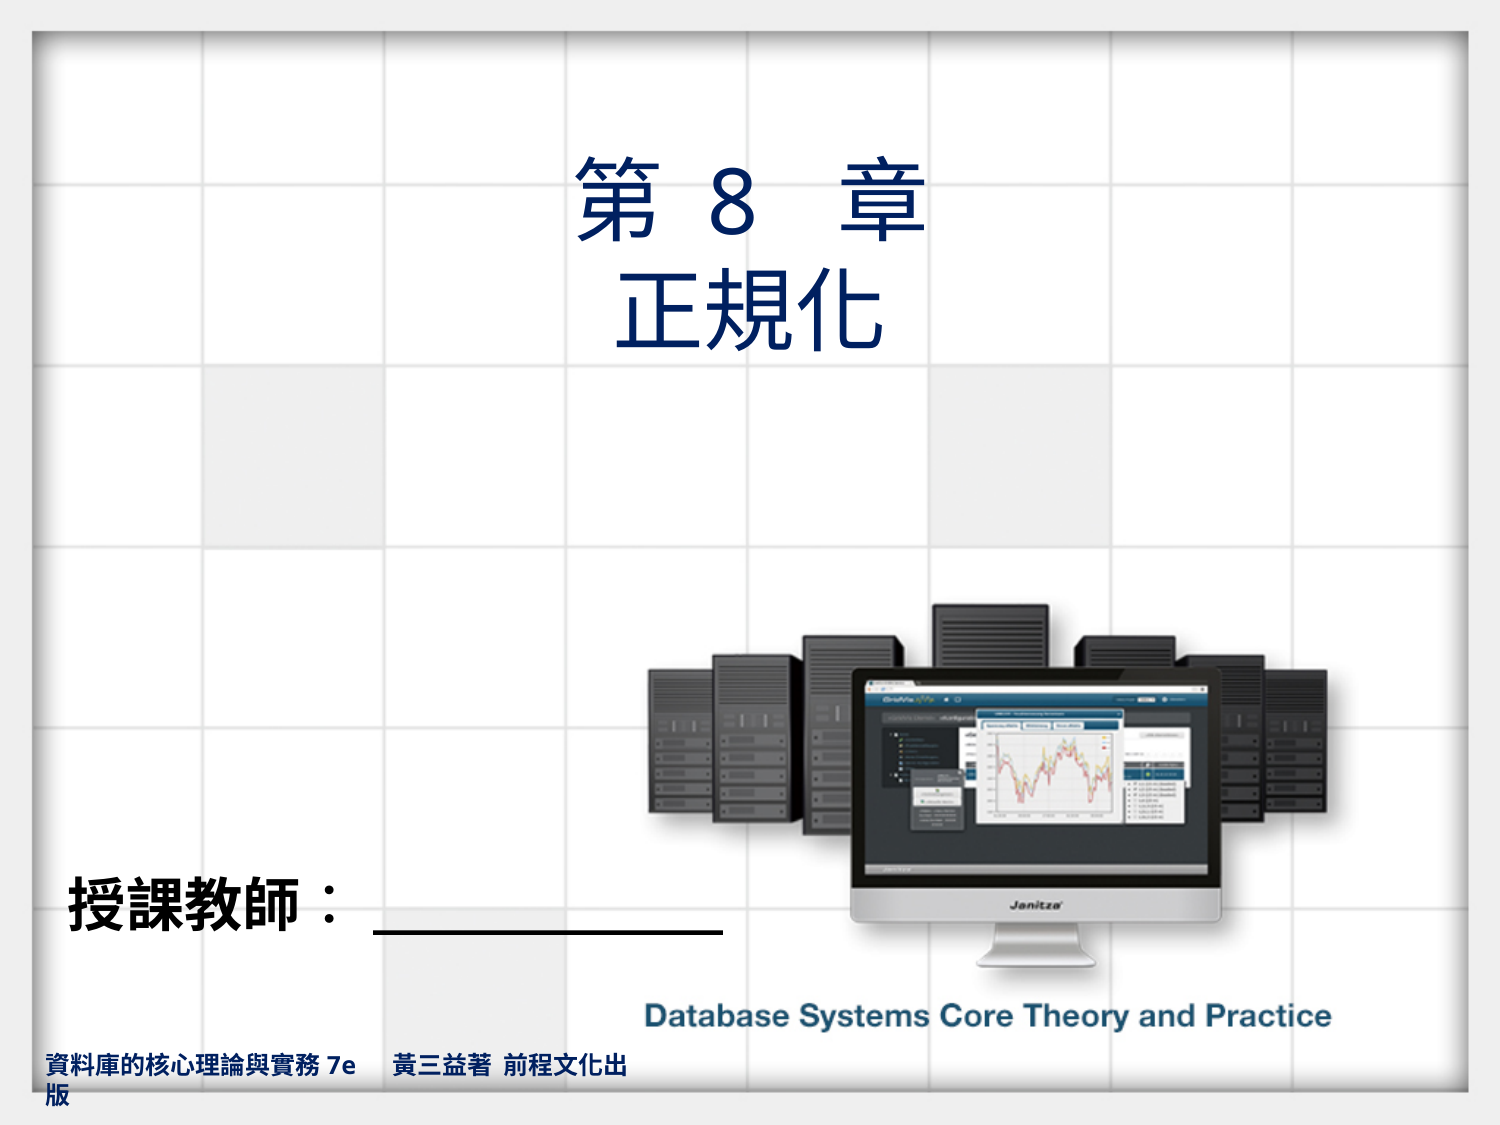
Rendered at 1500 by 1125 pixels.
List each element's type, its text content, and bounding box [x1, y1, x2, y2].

text_box 授課教師：__________ [53, 861, 789, 992]
text_box 第 8 章 正規化 [135, 132, 1365, 374]
picture [0, 0, 1500, 1125]
text_box 資料庫的核心理論與實務7e 黃三益著 前程文化出版 [30, 1042, 665, 1118]
